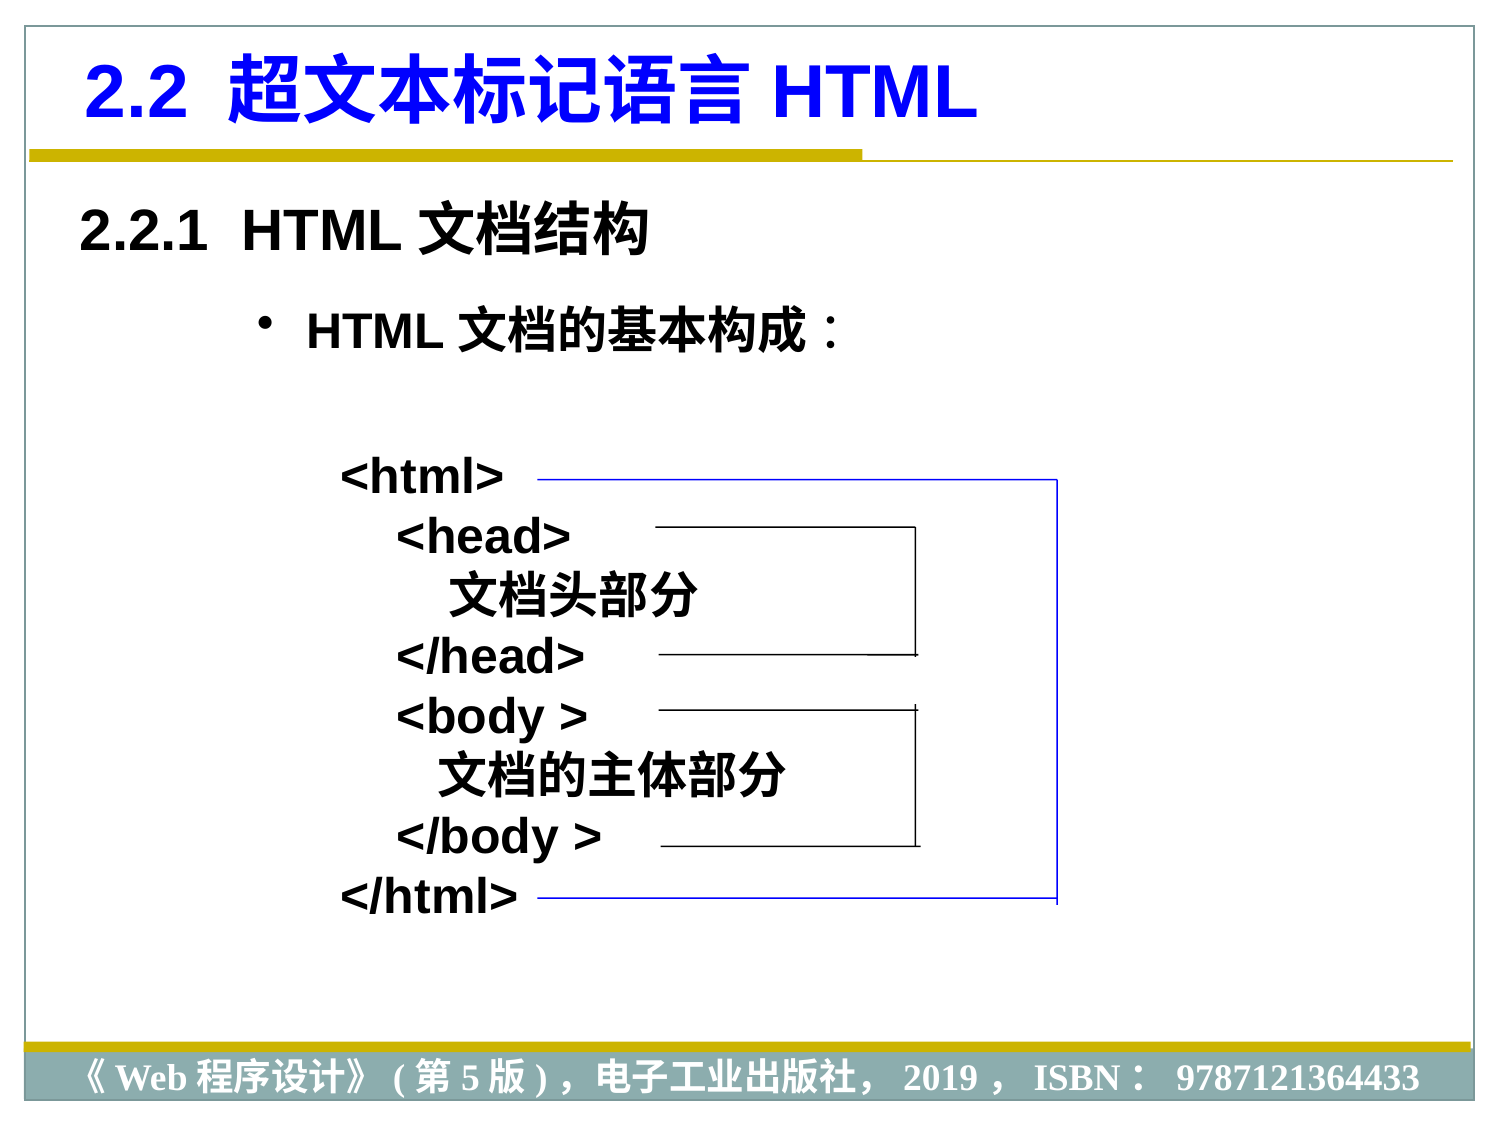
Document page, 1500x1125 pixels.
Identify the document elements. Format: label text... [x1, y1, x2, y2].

text_box HTML文档的基本构成 ： <html> <head> 文档头部分 </head> <body > 文档的主体部分 </body > </html> [242, 290, 1294, 931]
text_box 2.2 超文本标记语言HTML [70, 35, 1421, 114]
text_box 2.2.1 HTML文档结构 [64, 184, 939, 270]
